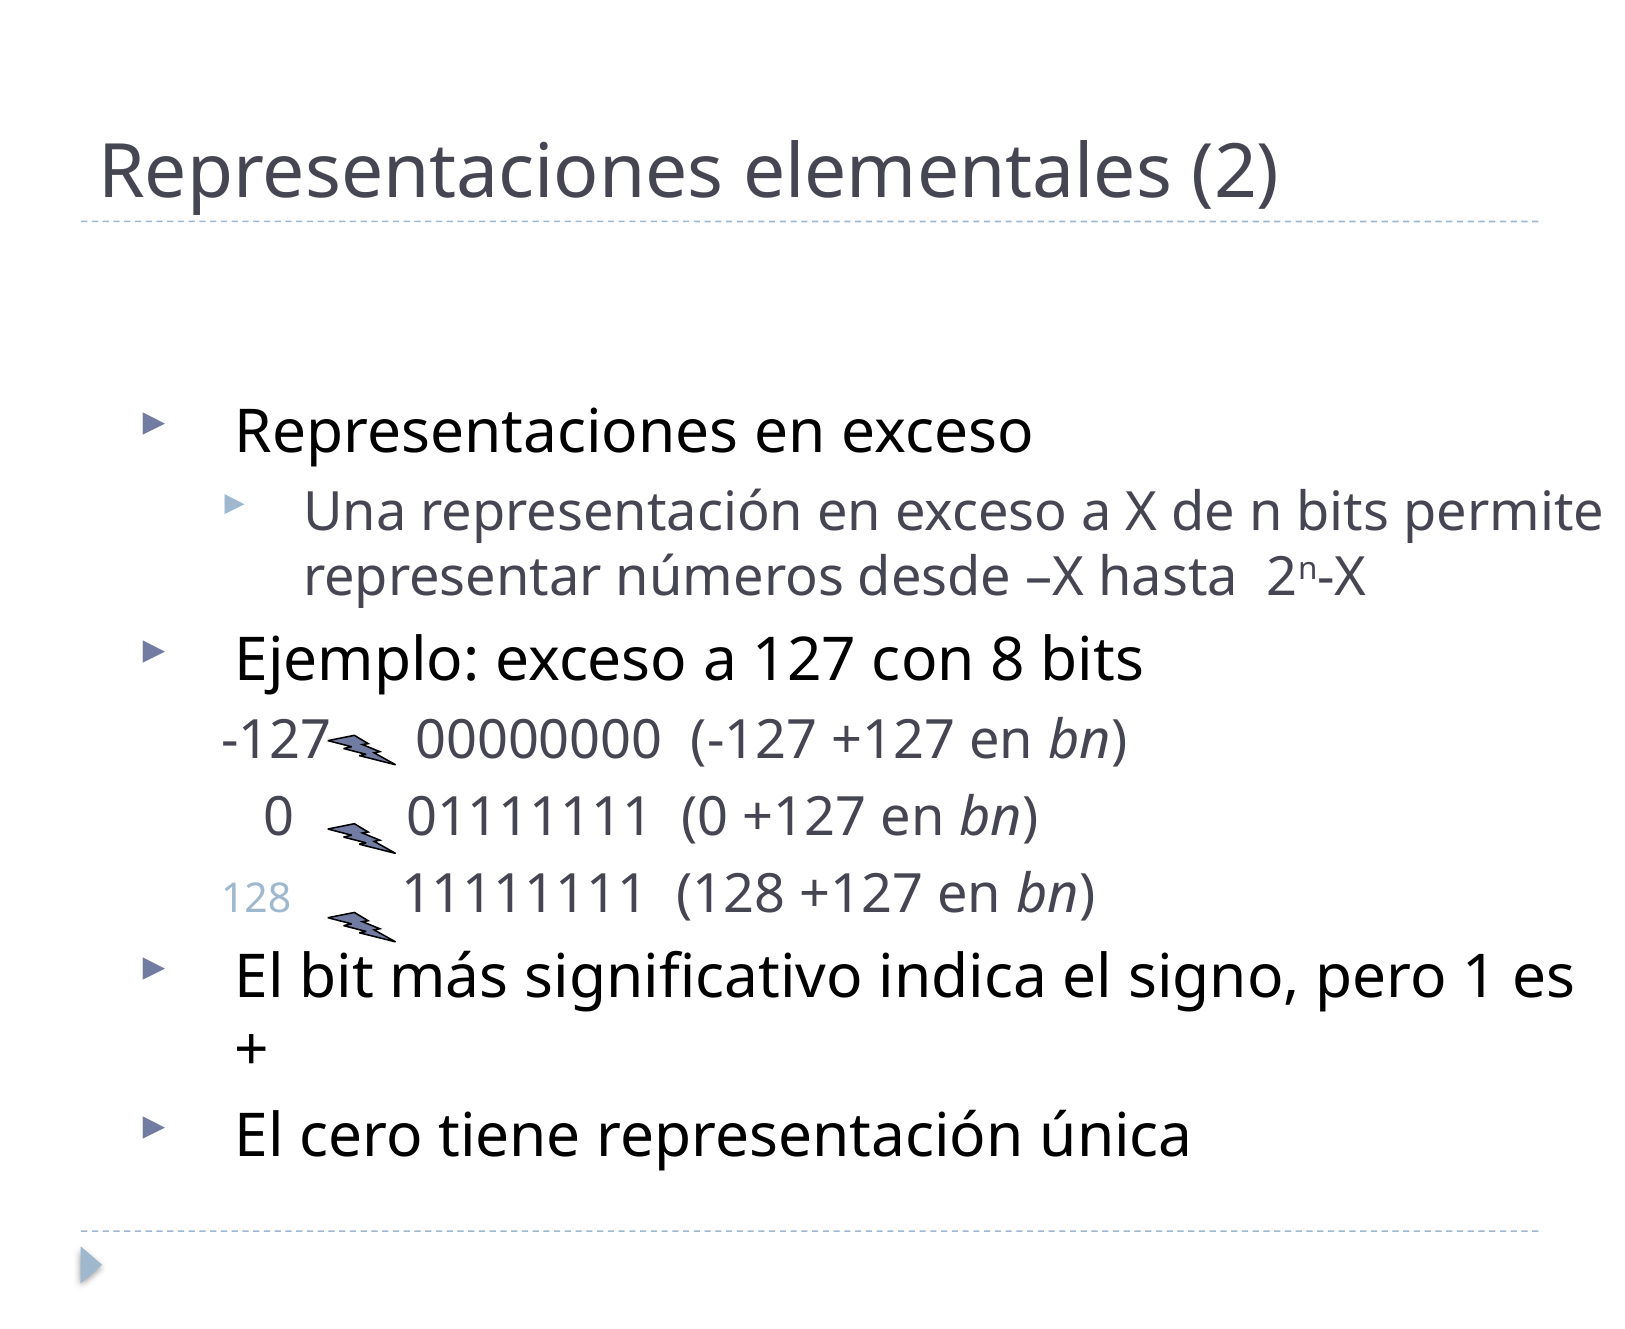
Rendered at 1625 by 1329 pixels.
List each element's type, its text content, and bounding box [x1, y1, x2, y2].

list Representaciones en exceso Una representación en exceso a X de n bits permite representar números desde –X hasta 2n-X Ejemplo: exceso a 127 con 8 bits -127 00000000 (-127 +127 en bn) 0 01111111 (0 +127 en bn) 11111111 (128 +127 en bn) El bit más significativo indica el signo, pero 1 es + El cero tiene representación única [121, 383, 1625, 1182]
text_box [327, 823, 396, 854]
text_box [327, 912, 396, 942]
text_box [327, 735, 396, 765]
title Representaciones elementales (2) [81, 29, 1543, 222]
